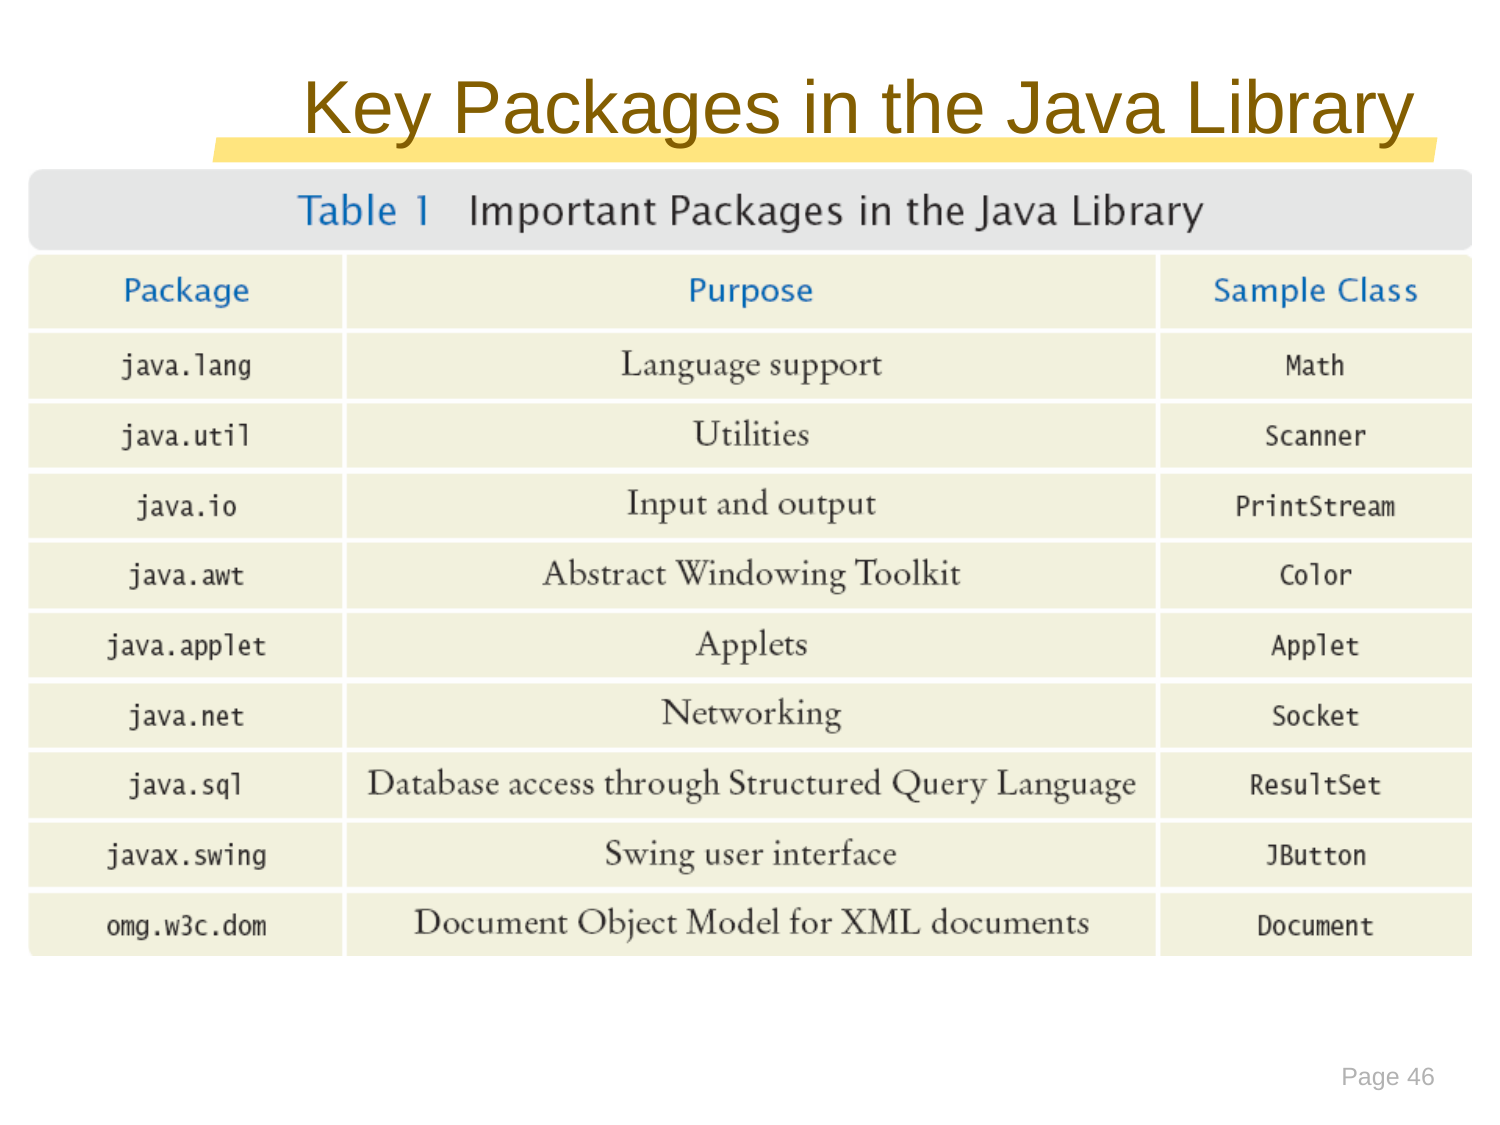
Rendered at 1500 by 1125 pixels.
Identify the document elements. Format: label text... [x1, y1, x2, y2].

picture [28, 169, 1472, 956]
title Key Packages in the Java Library [287, 44, 1451, 163]
slide_number Page 46 [1187, 1050, 1450, 1100]
